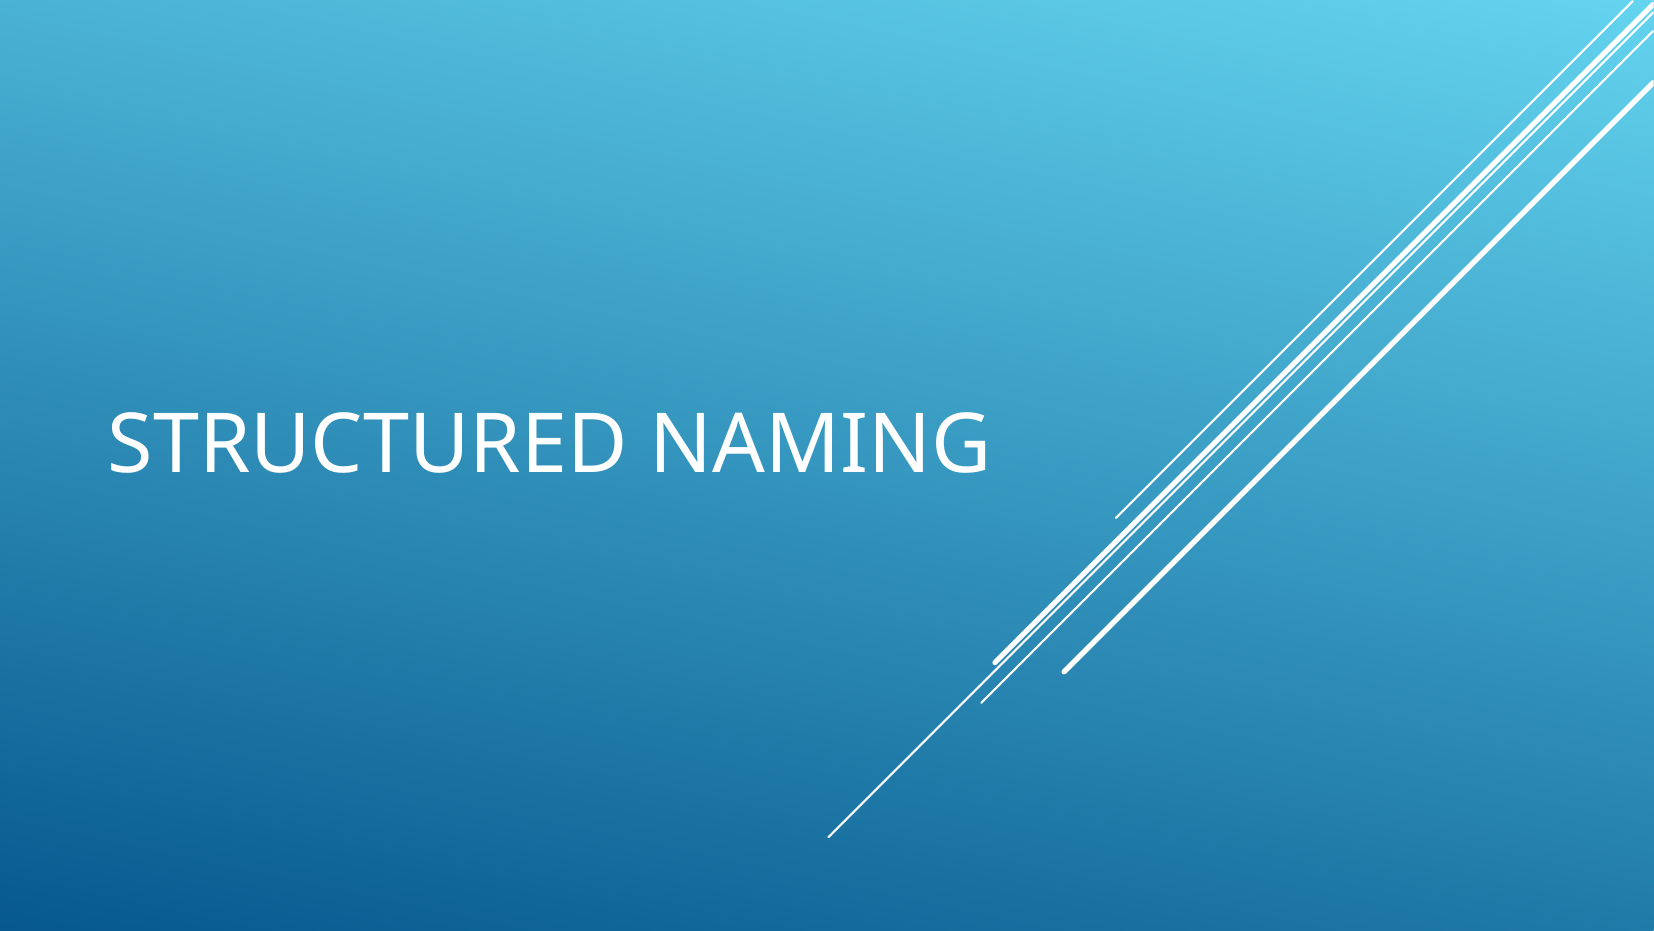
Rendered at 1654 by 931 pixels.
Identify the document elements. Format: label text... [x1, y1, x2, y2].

title STRUCTURED NAMING [92, 93, 1178, 497]
